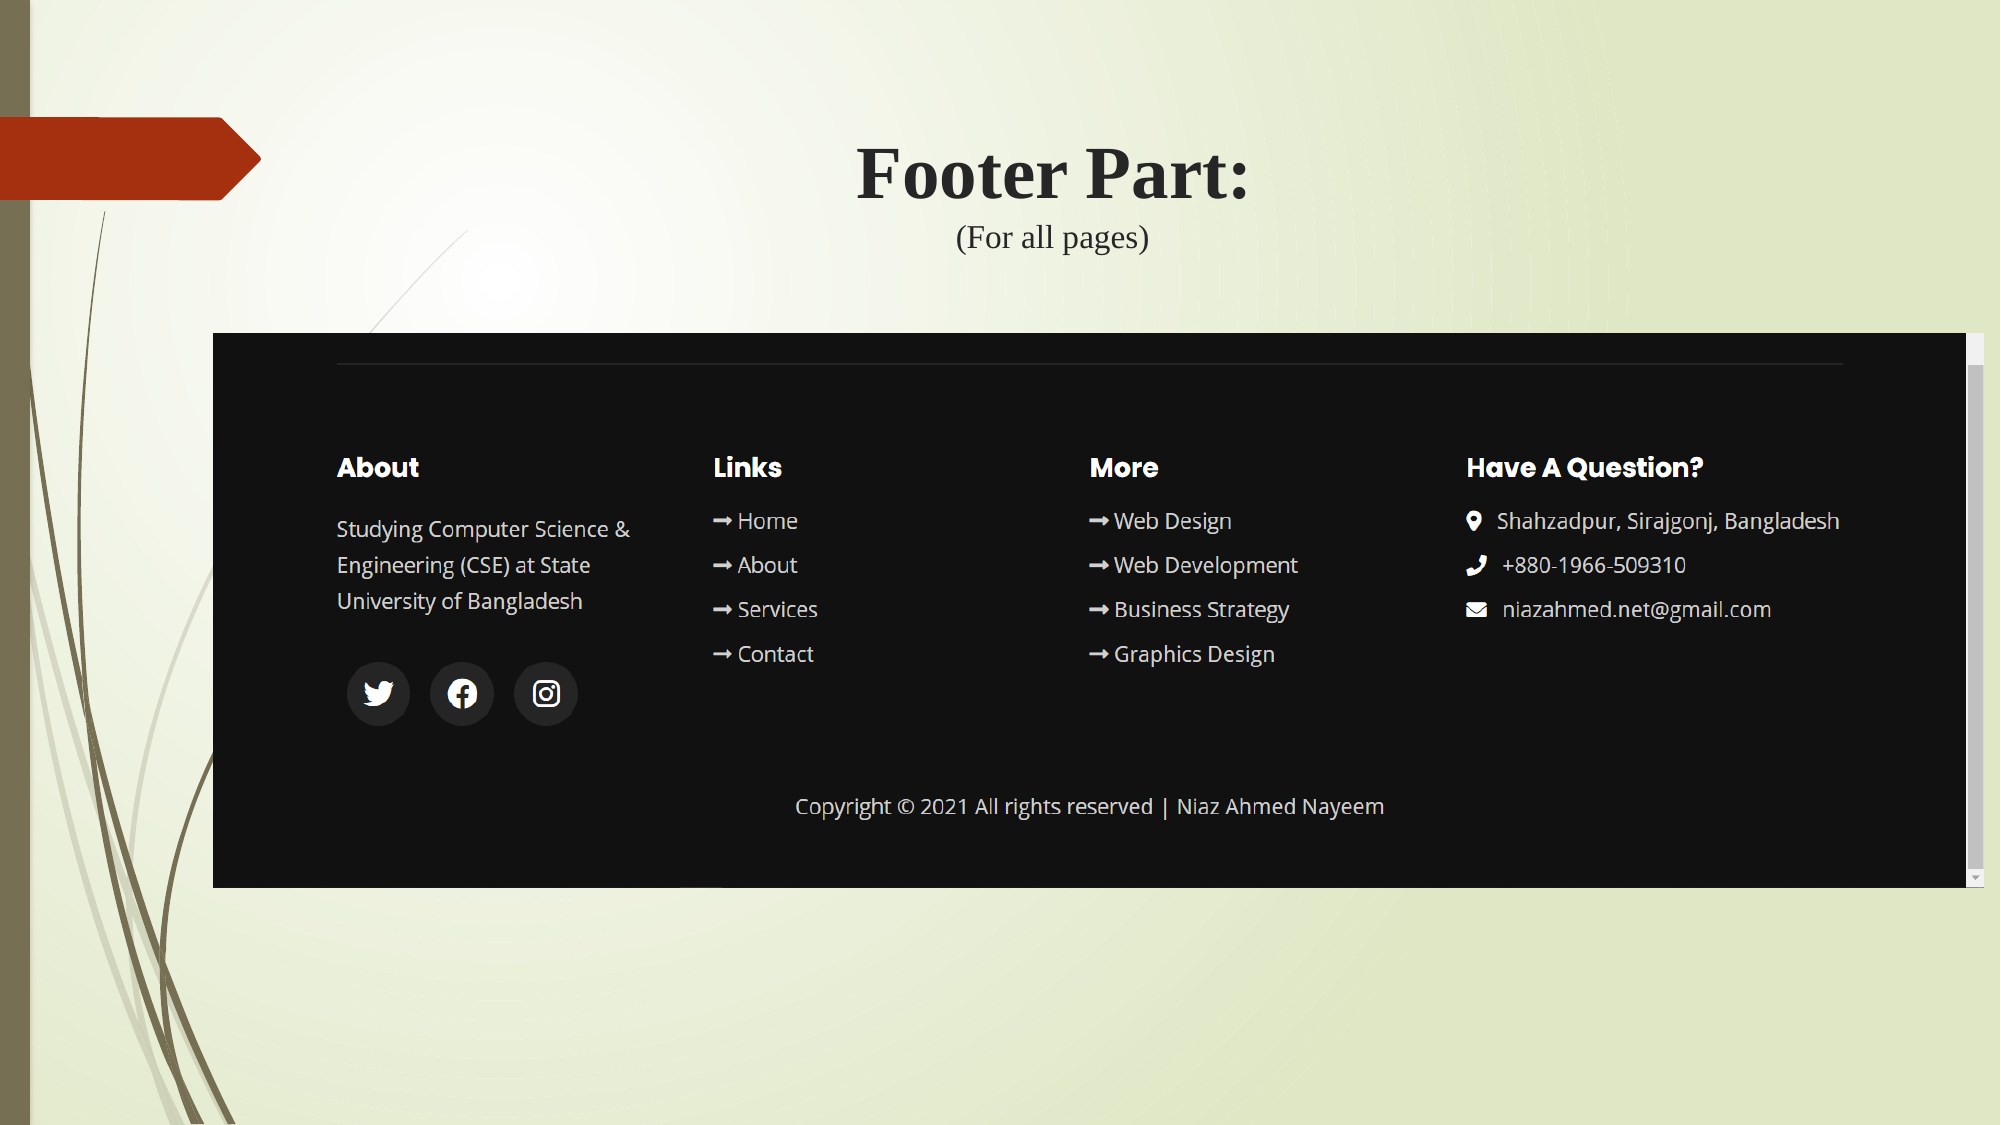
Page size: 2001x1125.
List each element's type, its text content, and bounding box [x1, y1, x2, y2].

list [212, 333, 1984, 888]
text_box (For all pages) [940, 207, 1197, 267]
title Footer Part: [841, 115, 1296, 227]
